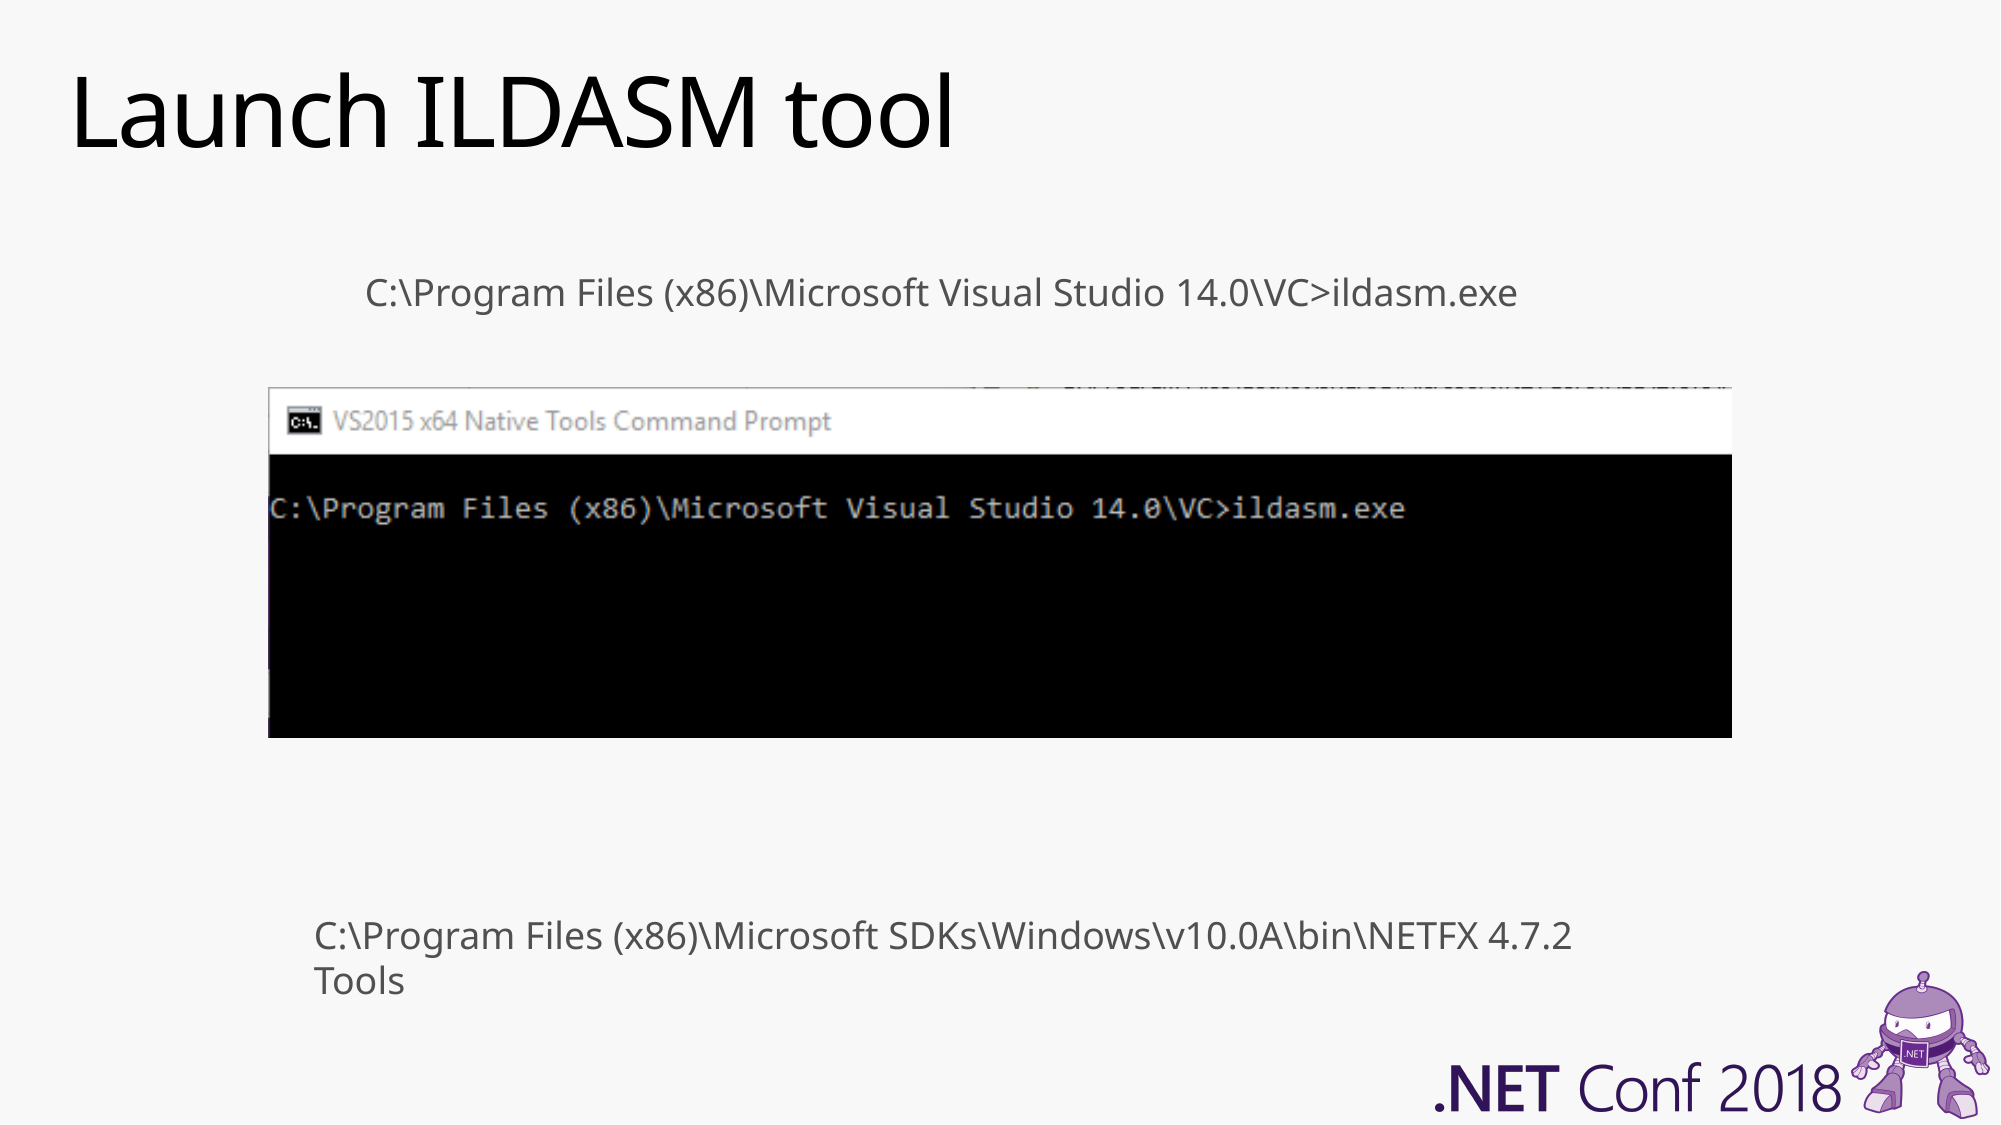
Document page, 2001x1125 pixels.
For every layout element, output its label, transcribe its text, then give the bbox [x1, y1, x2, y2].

text_box C:\Program Files (x86)\Microsoft Visual Studio 14.0\VC>ildasm.exe [349, 261, 1704, 321]
picture [1435, 1062, 1841, 1112]
picture [1851, 971, 1990, 1119]
title Launch ILDASM tool [44, 47, 1957, 196]
text_box C:\Program Files (x86)\Microsoft SDKs\Windows\v10.0A\bin\NETFX 4.7.2 Tools [299, 904, 1676, 1010]
picture [268, 387, 1732, 738]
